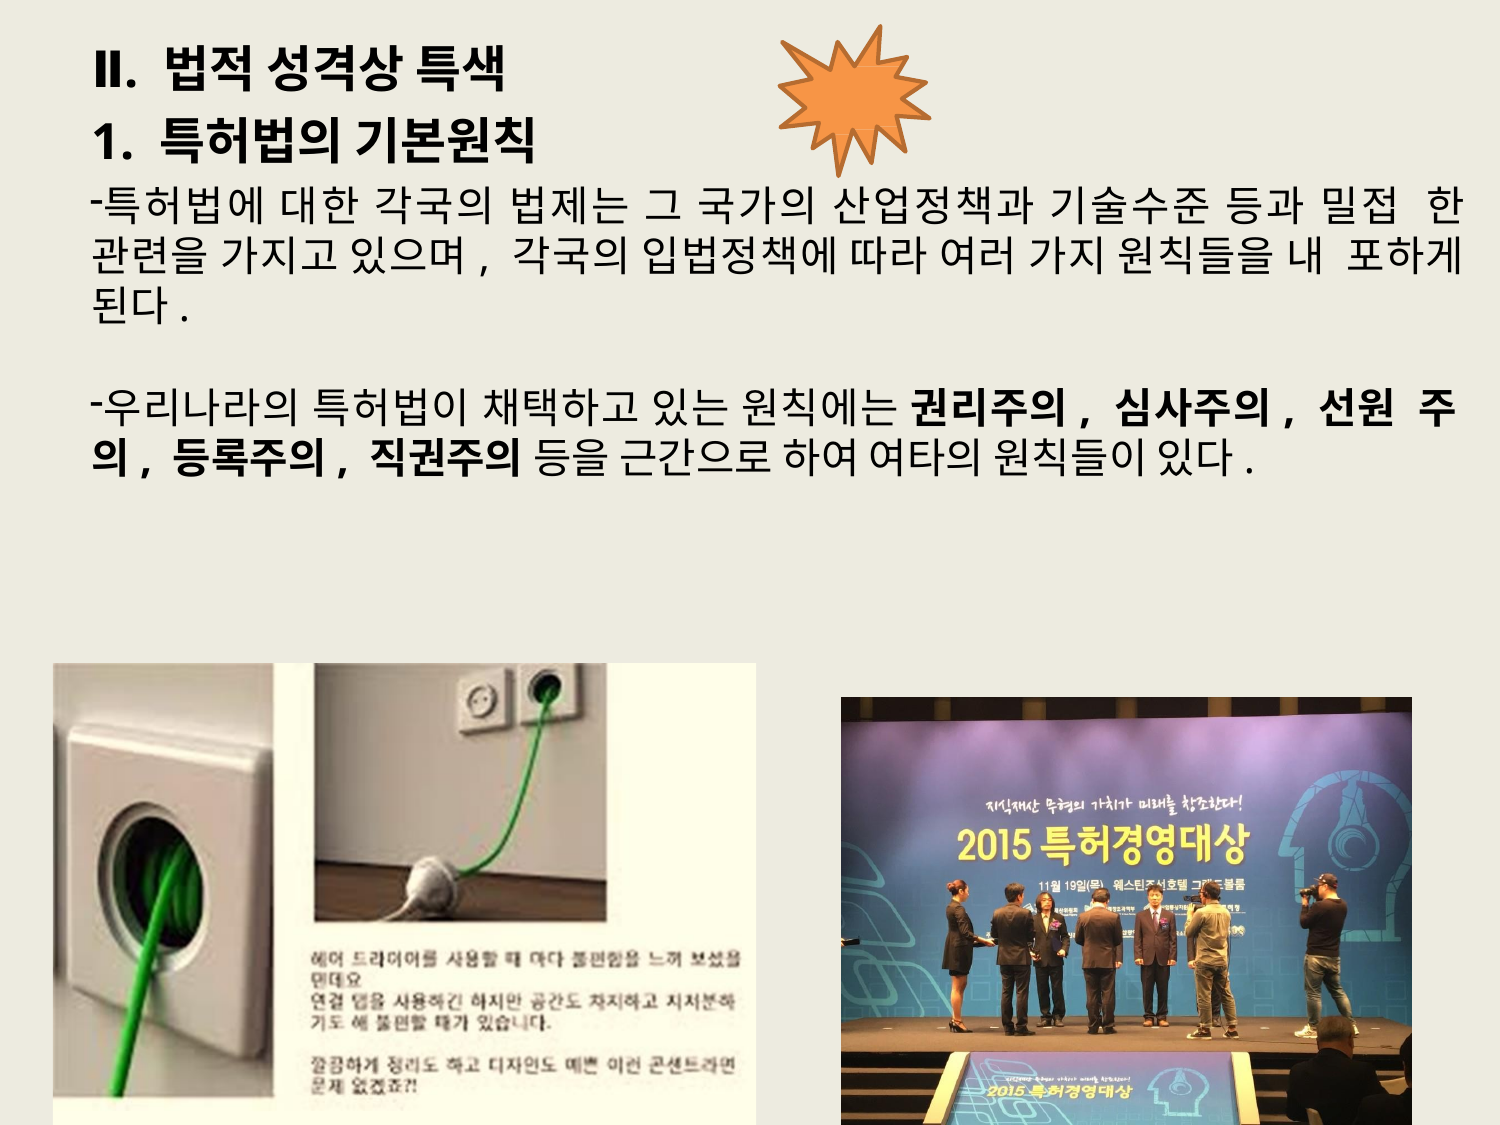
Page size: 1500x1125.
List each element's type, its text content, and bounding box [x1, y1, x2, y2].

text_box [52, 663, 757, 1125]
text_box [841, 697, 1412, 1125]
text_box 1. 특허법의 기본원칙 특허법에 대한 각국의 법제는 그 국가의 산업정책과 기술수준 등과 밀접 한 관련을 가지고 있으며, 각국의 입법정책에 따라 여러 가지 원칙들을 내 포하게 된다. 우리나라의 특허법이 채택하고 있는 원칙에는 권리주의, 심사주의, 선원 주의, 등록주의, 직권주의 등을 근간으로 하여 여타의 원칙들이 있다. [89, 95, 1466, 482]
title Ⅱ. 법적 성격상 특색 [89, 35, 561, 95]
text_box [779, 26, 930, 177]
